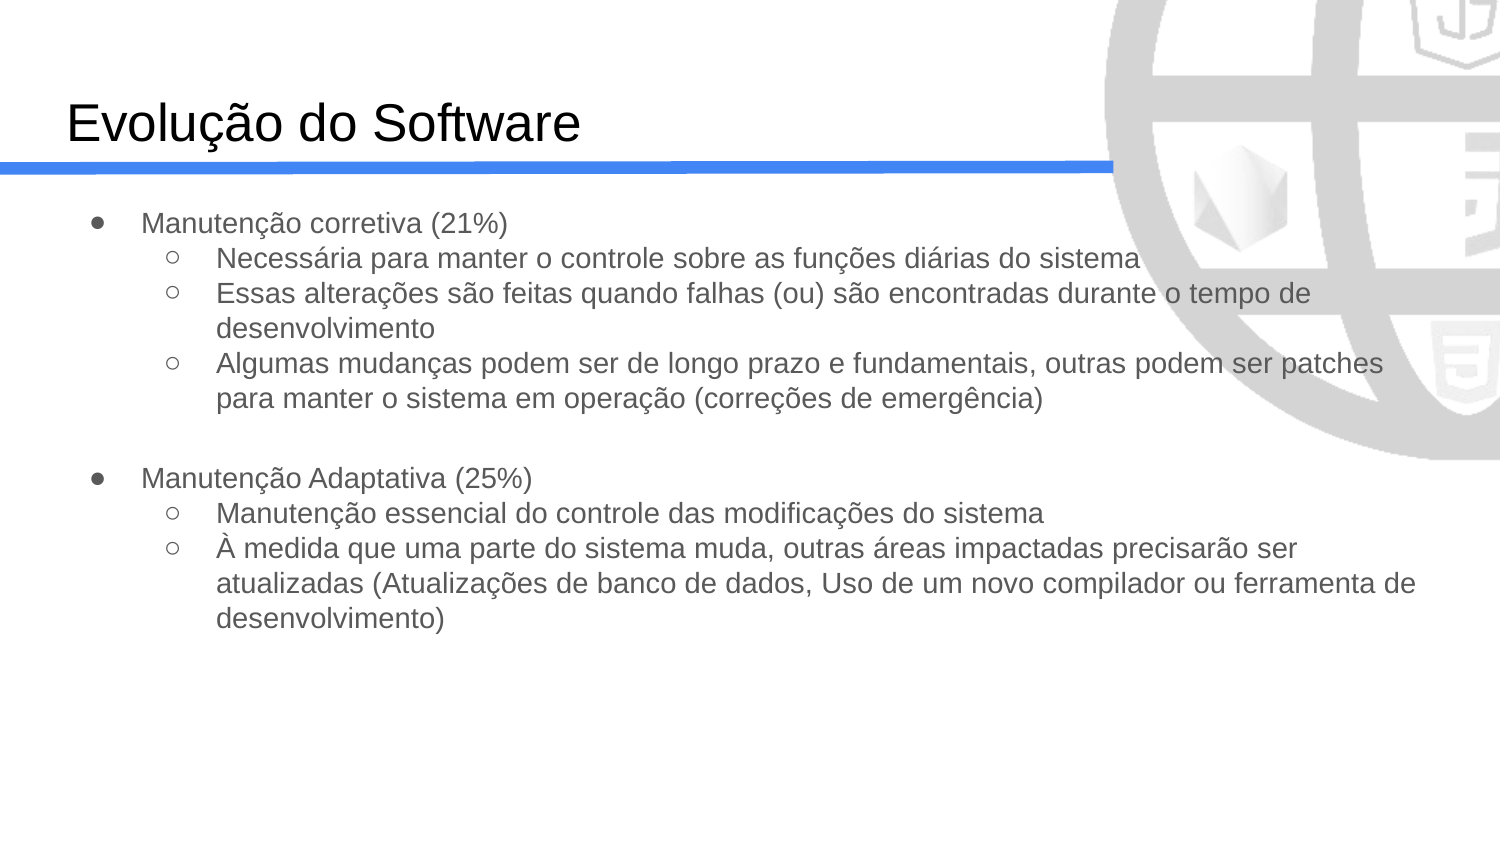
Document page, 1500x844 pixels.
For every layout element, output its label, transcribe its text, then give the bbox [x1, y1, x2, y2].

title Evolução do Software [51, 72, 1449, 167]
list Manutenção corretiva (21%) Necessária para manter o controle sobre as funções diárias do sistema Essas alterações são feitas quando falhas (ou) são encontradas durante o tempo de desenvolvimento Algumas mudanças podem ser de longo prazo e fundamentais, outras podem ser patches para manter o sistema em operação (correções de emergência) Manutenção Adaptativa (25%) Manutenção essencial do controle das modificações do sistema À medida que uma parte do sistema muda, outras áreas impactadas precisarão ser atualizadas (Atualizações de banco de dados, Uso de um novo compilador ou ferramenta de desenvolvimento) [51, 189, 1449, 750]
